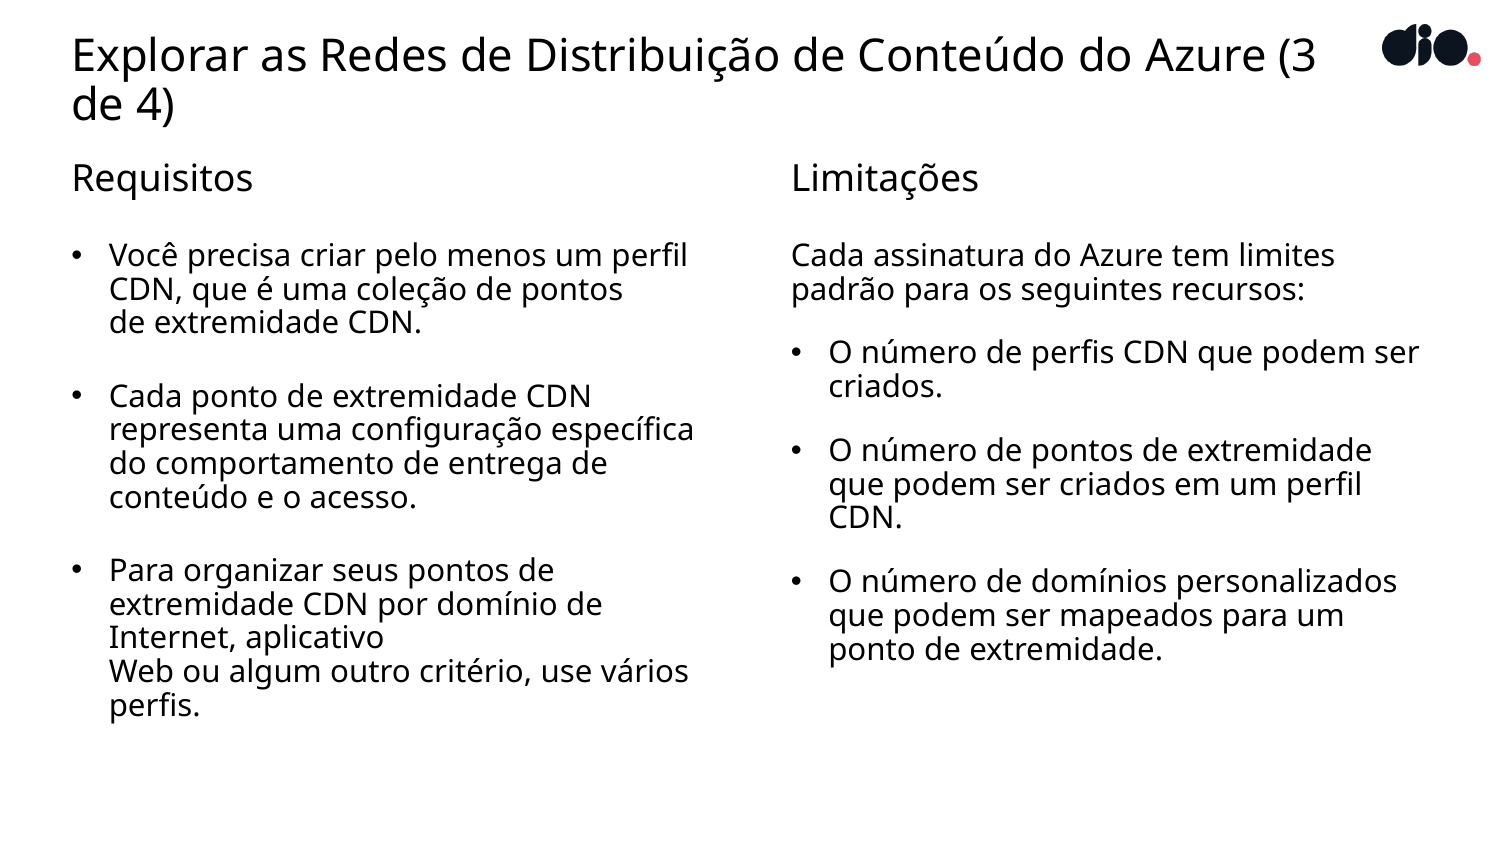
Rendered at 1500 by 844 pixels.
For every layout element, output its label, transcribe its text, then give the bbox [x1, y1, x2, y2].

list Limitações Cada assinatura do Azure tem limites padrão para os seguintes recursos: O número de perfis CDN que podem ser criados. O número de pontos de extremidade que podem ser criados em um perfil CDN. O número de domínios personalizados que podem ser mapeados para um ponto de extremidade. [775, 151, 1437, 745]
picture [1382, 24, 1481, 66]
title Explorar as Redes de Distribuição de Conteúdo do Azure (3 de 4) [56, 0, 1350, 164]
list Requisitos Você precisa criar pelo menos um perfil CDN, que é uma coleção de pontos de extremidade CDN. Cada ponto de extremidade CDN representa uma configuração específica do comportamento de entrega de conteúdo e o acesso. Para organizar seus pontos de extremidade CDN por domínio de Internet, aplicativo Web ou algum outro critério, use vários perfis. [56, 151, 750, 745]
